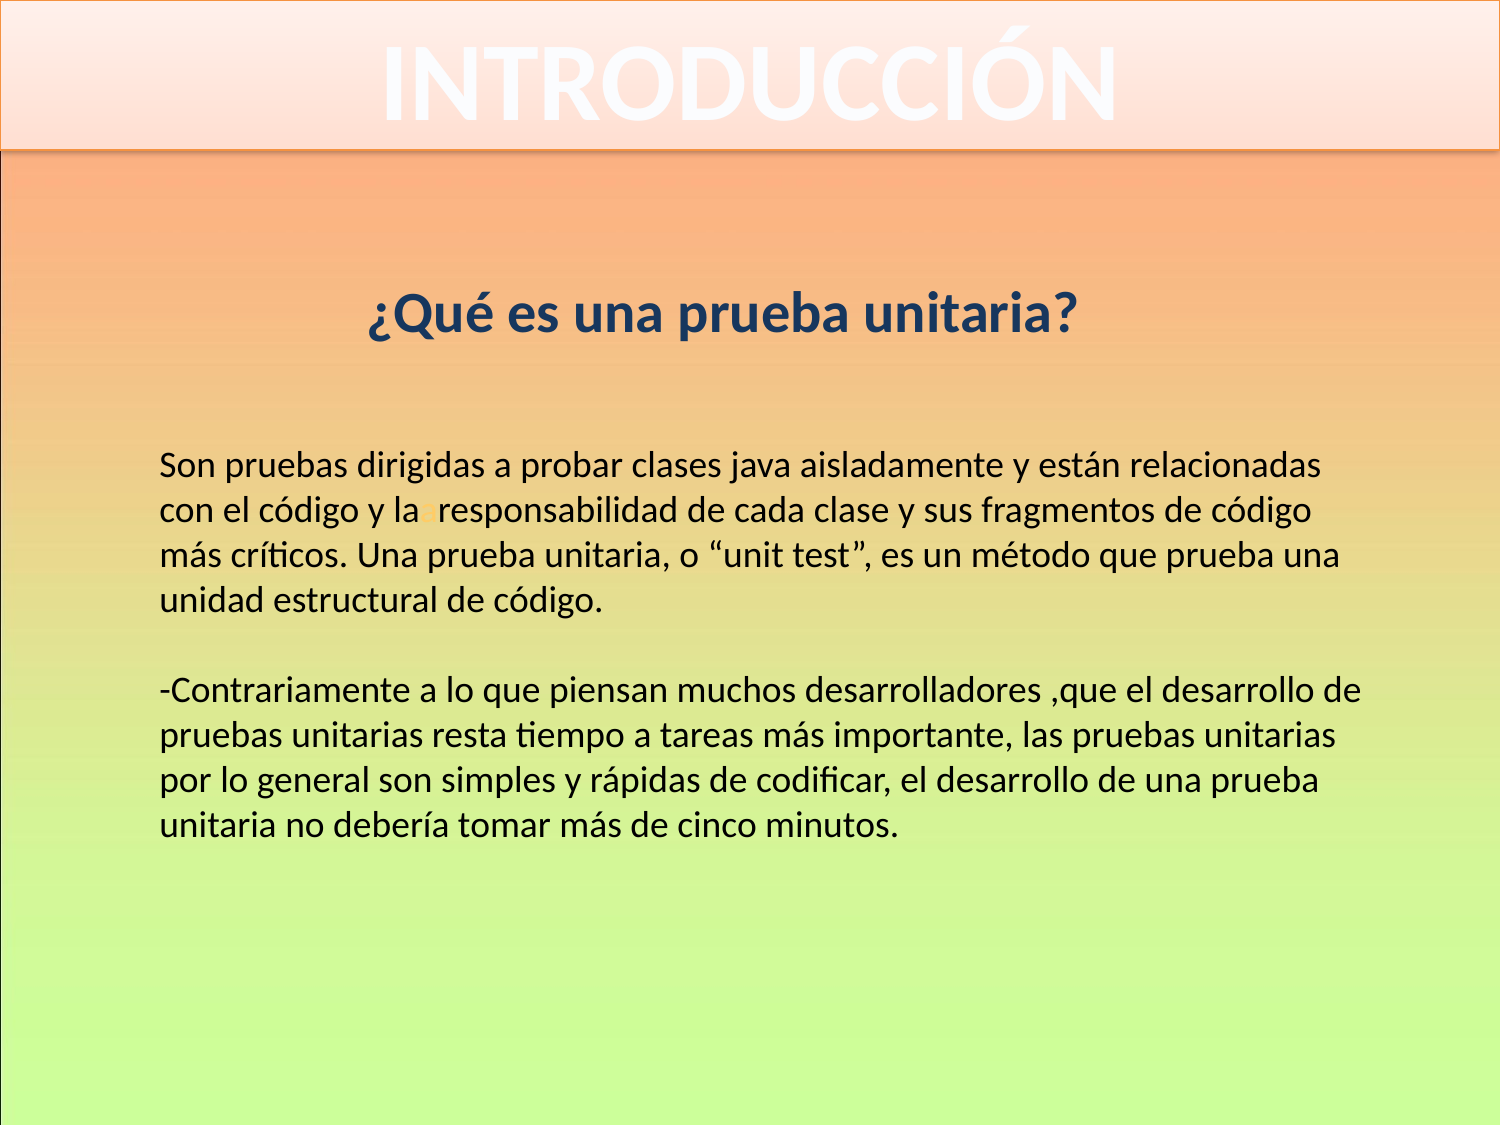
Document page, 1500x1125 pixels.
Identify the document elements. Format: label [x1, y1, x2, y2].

list [0, 0, 1500, 1125]
